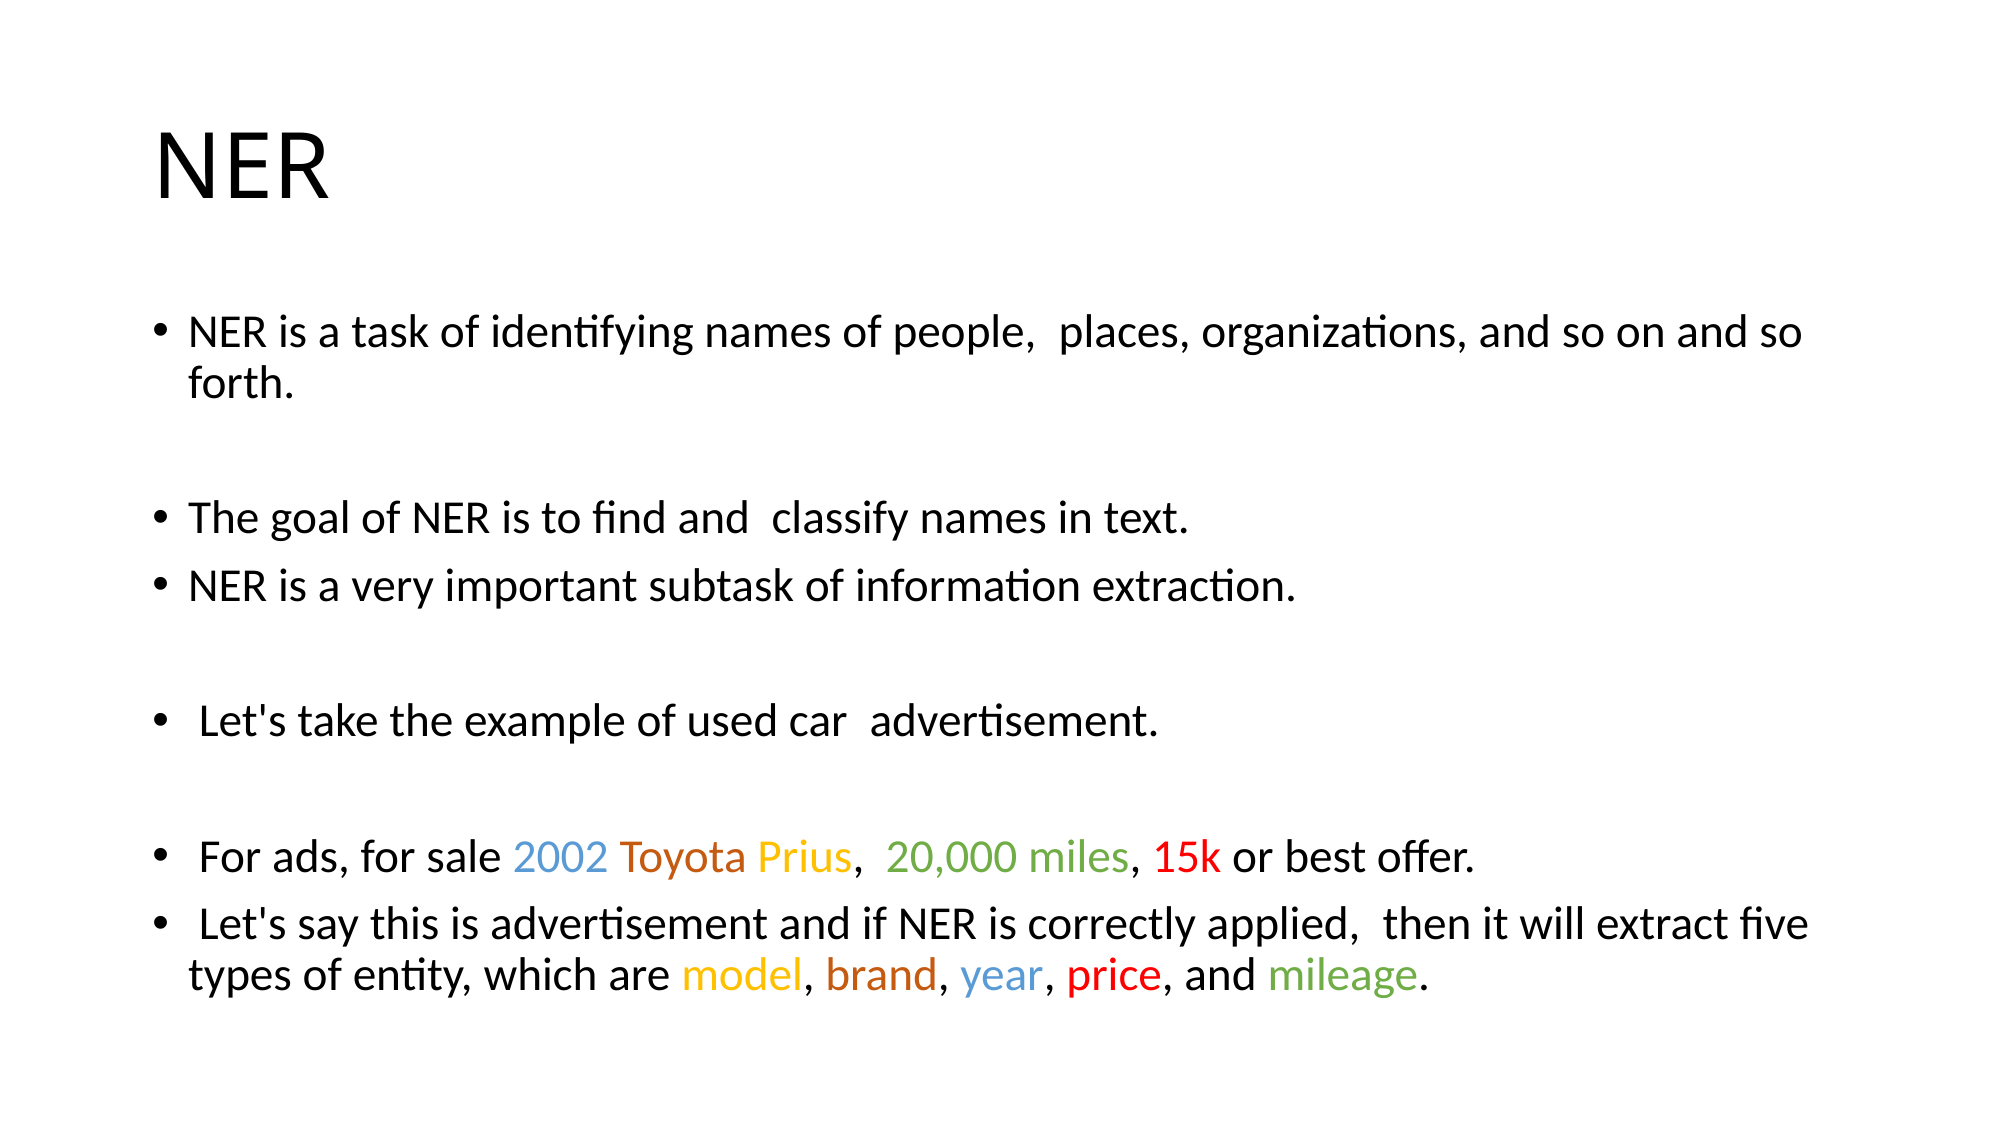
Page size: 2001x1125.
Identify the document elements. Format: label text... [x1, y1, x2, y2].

list NER is a task of identifying names of people, places, organizations, and so on and so forth. The goal of NER is to find and classify names in text. NER is a very important subtask of information extraction. Let's take the example of used car advertisement. For ads, for sale 2002 Toyota Prius, 20,000 miles, 15k or best offer. Let's say this is advertisement and if NER is correctly applied, then it will extract five types of entity, which are model, brand, year, price, and mileage. [137, 299, 1863, 1014]
title NER [137, 59, 1863, 278]
